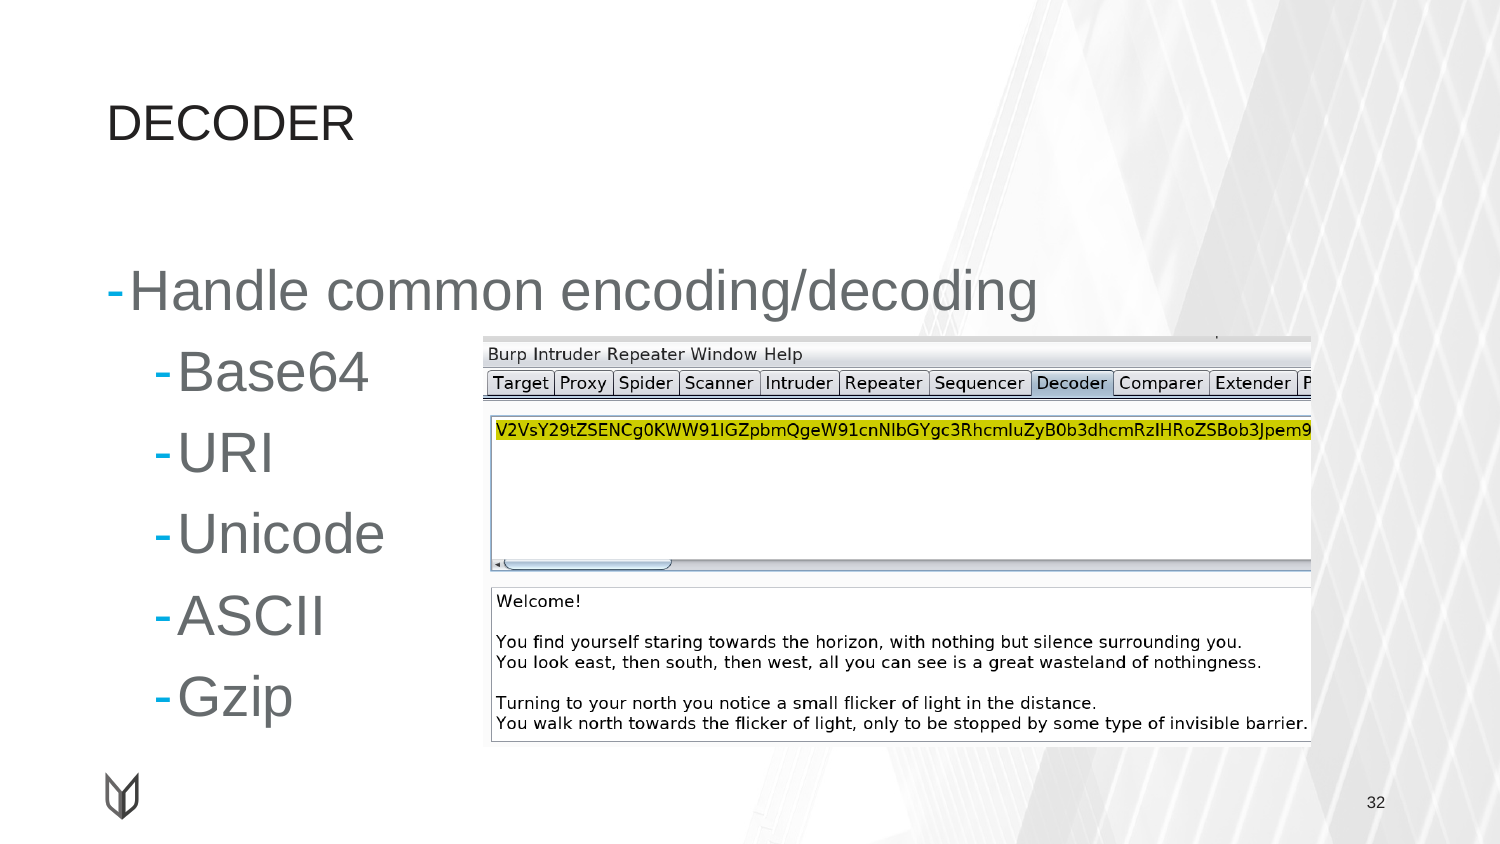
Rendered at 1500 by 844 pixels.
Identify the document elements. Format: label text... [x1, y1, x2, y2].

picture [0, 0, 1500, 844]
title DECODER [106, 96, 1400, 220]
list Handle common encoding/decoding Base64 URI Unicode ASCII Gzip [106, 246, 1400, 733]
slide_number 32 [1345, 784, 1400, 815]
